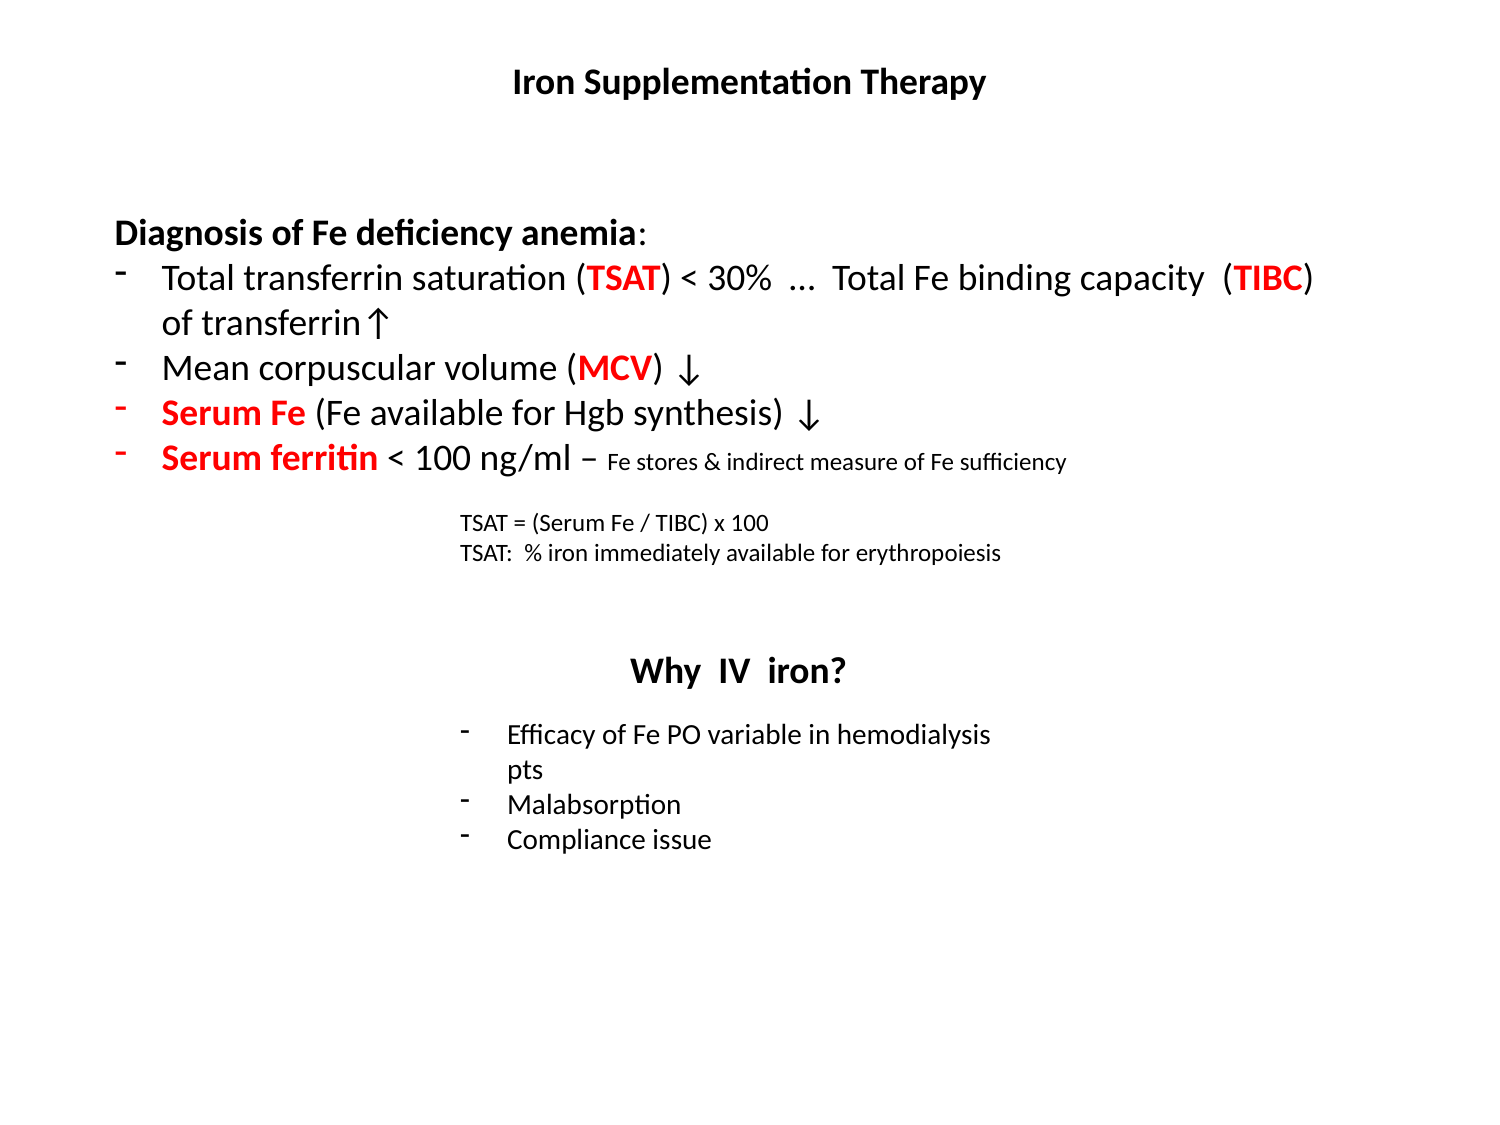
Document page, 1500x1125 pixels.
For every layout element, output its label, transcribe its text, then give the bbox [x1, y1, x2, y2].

text_box Why IV iron? Efficacy of Fe PO variable in hemodialysis pts Malabsorption Compliance issue [445, 638, 1008, 863]
text_box Diagnosis of Fe deficiency anemia: Total transferrin saturation (TSAT) < 30% … Total Fe binding capacity (TIBC) of transferrin↑ Mean corpuscular volume (MCV) ↓ Serum Fe (Fe available for Hgb synthesis) ↓ Serum ferritin < 100 ng/ml – Fe stores & indirect measure of Fe sufficiency [99, 200, 1363, 486]
text_box Iron Supplementation Therapy [299, 49, 1200, 110]
text_box TSAT = (Serum Fe / TIBC) x 100 TSAT: % iron immediately available for erythropoiesis [445, 499, 1051, 574]
